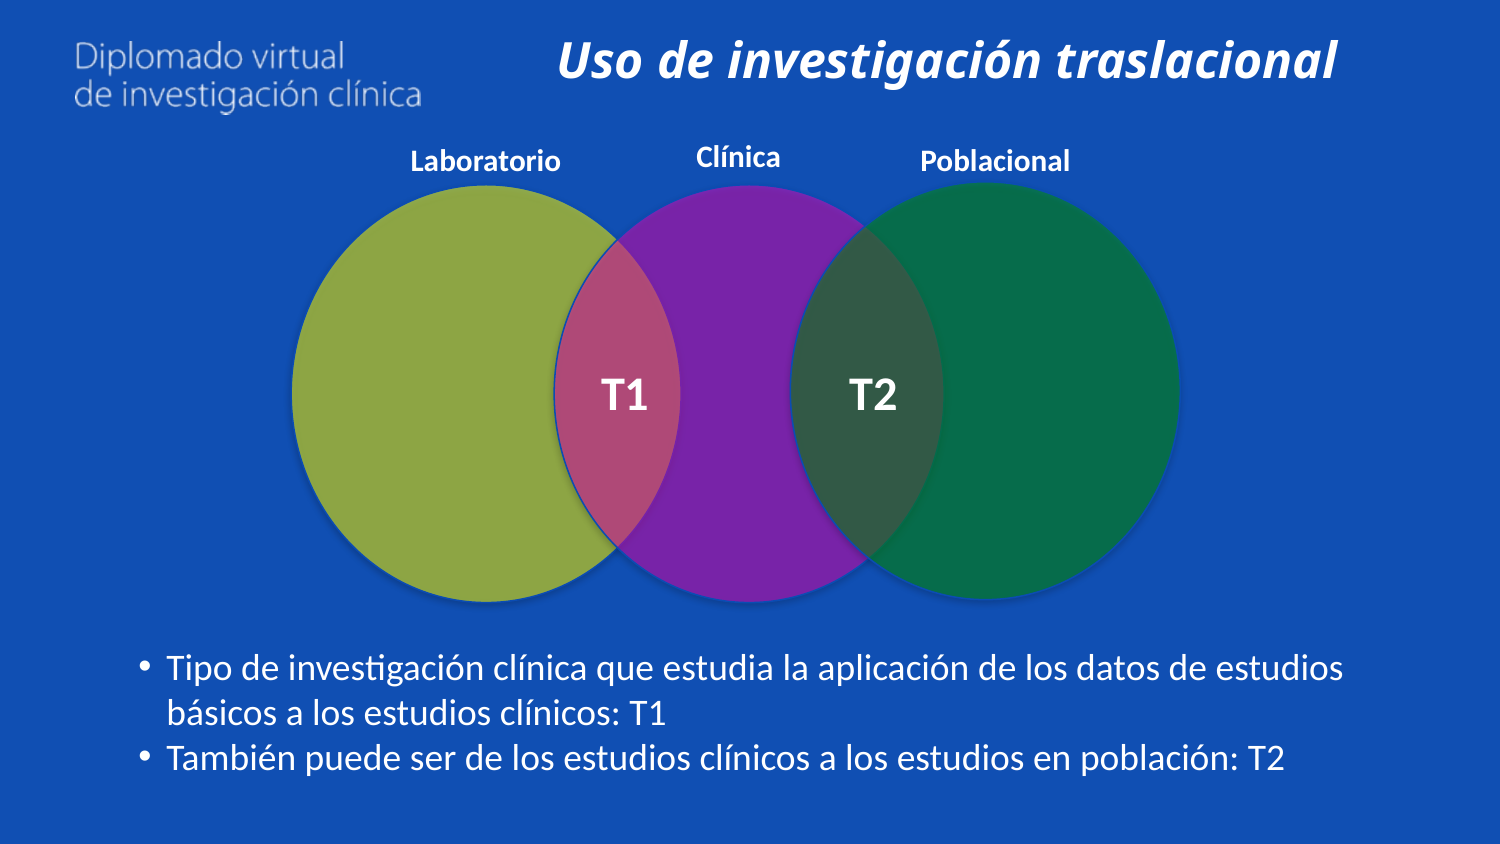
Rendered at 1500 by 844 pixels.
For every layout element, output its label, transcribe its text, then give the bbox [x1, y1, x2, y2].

text_box Poblacional [905, 132, 1092, 185]
text_box T2 [834, 355, 913, 428]
title Uso de investigación traslacional [394, 13, 1500, 104]
text_box [789, 185, 1182, 601]
text_box [553, 183, 864, 604]
text_box Tipo de investigación clínica que estudia la aplicación de los datos de estudios básicos a los estudios clínicos: T1 También puede ser de los estudios clínicos a los estudios en población: T2 [123, 635, 1439, 785]
text_box [290, 185, 616, 604]
text_box Laboratorio [395, 132, 577, 185]
picture [75, 41, 421, 115]
text_box T1 [586, 355, 665, 428]
text_box Clínica [681, 128, 797, 181]
